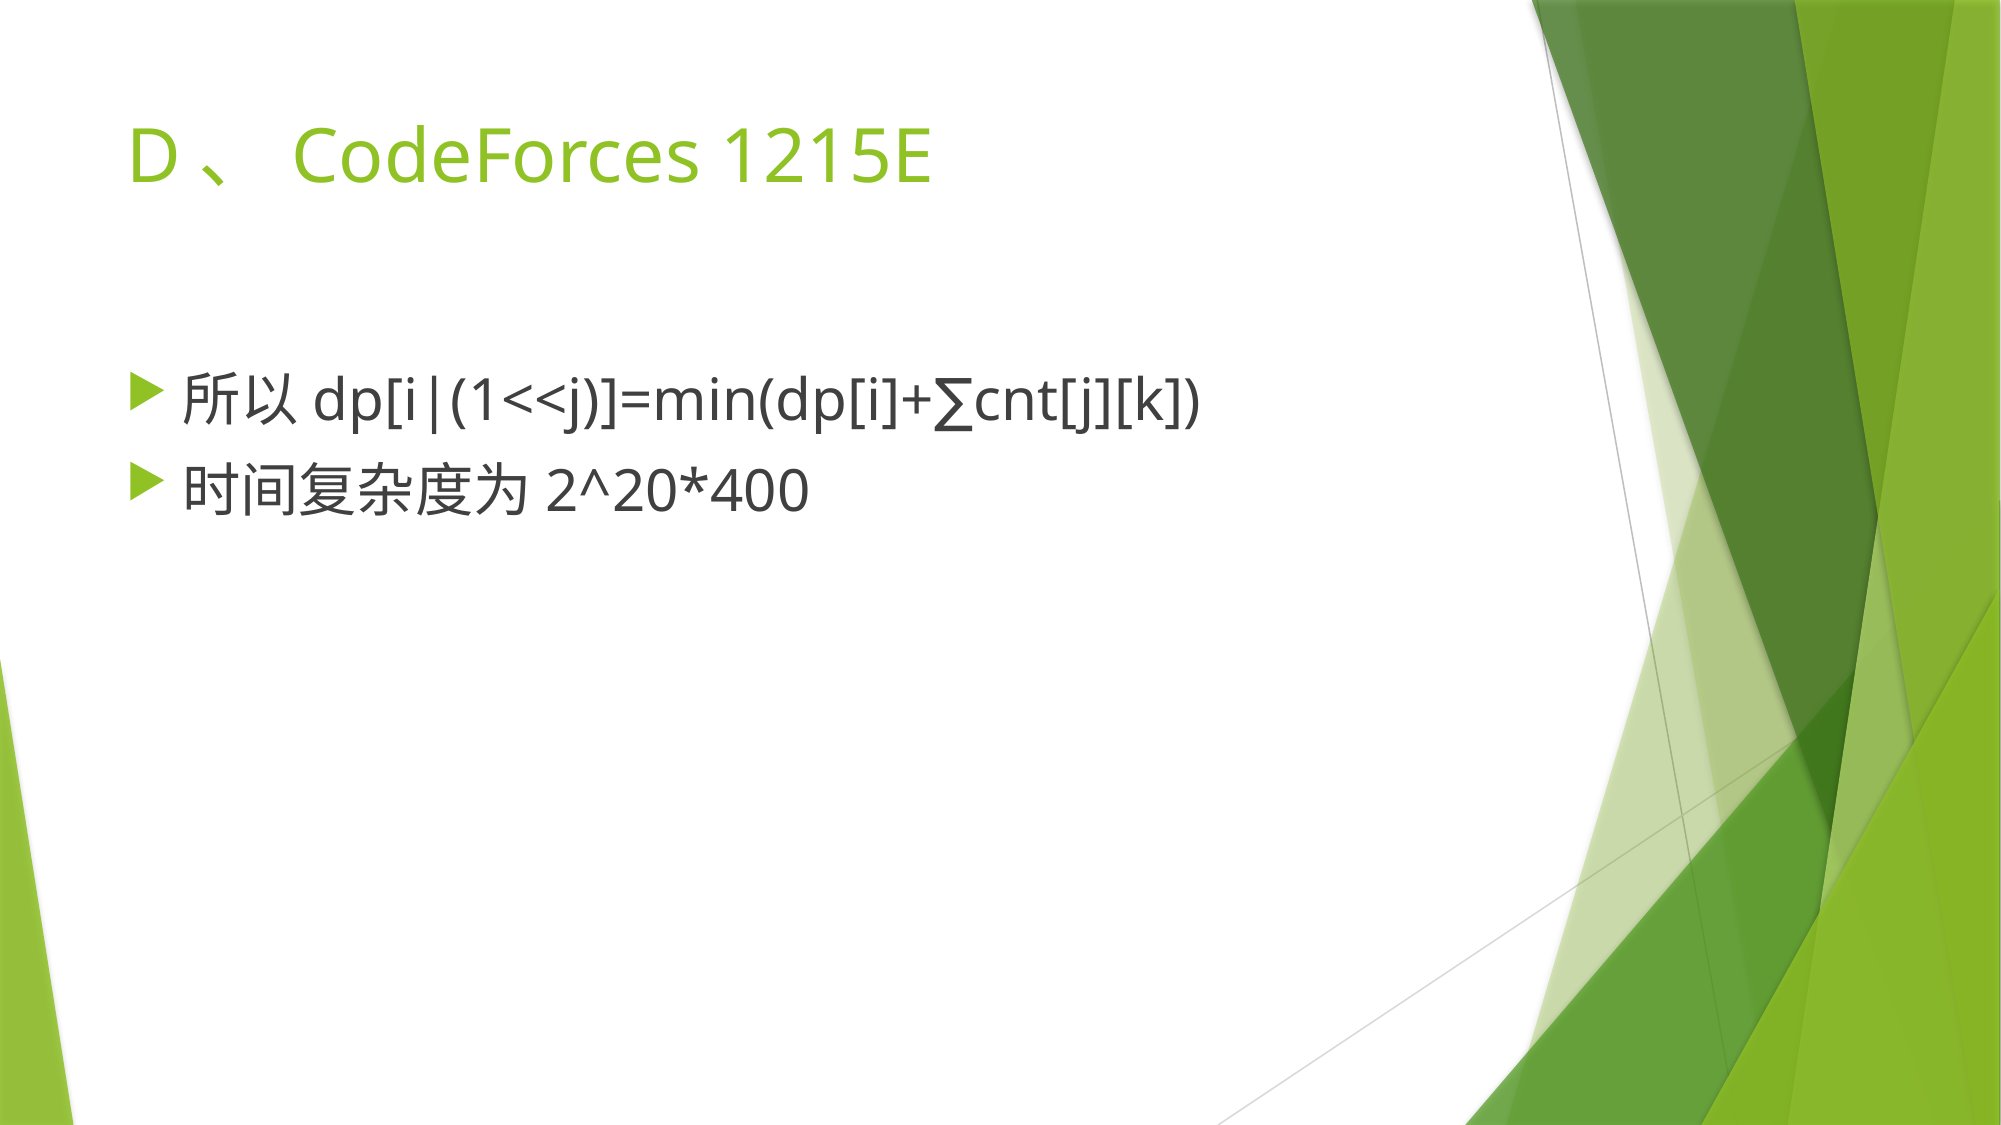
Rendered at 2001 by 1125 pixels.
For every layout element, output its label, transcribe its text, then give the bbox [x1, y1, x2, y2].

list 所以dp[i|(1<<j)]=min(dp[i]+∑cnt[j][k]) 时间复杂度为2^20*400 [111, 354, 1522, 992]
title D、CodeForces 1215E [111, 99, 1522, 317]
